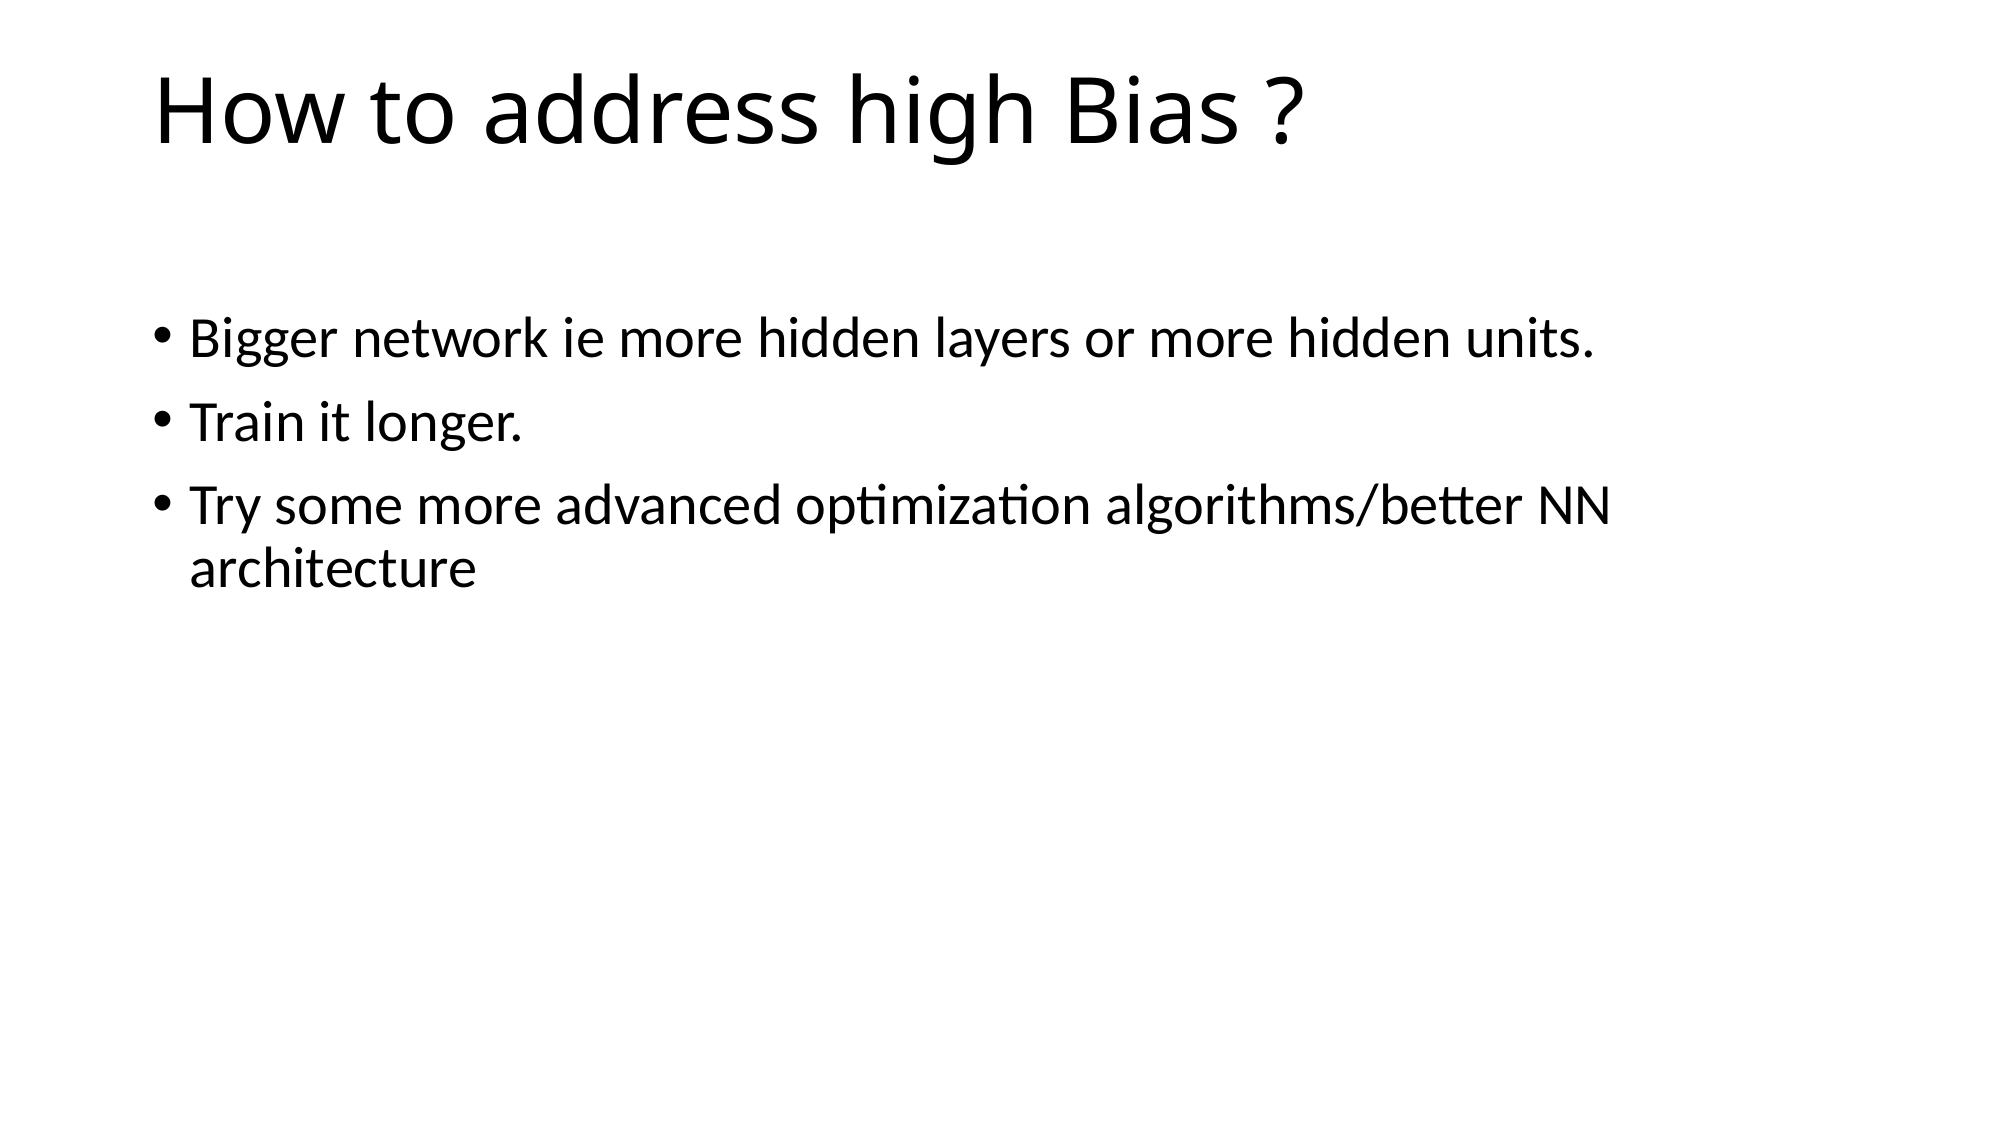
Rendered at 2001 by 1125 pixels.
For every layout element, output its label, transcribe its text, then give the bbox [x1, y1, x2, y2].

title How to address high Bias ? [137, 59, 1863, 278]
list Bigger network ie more hidden layers or more hidden units. Train it longer. Try some more advanced optimization algorithms/better NN architecture [137, 299, 1863, 1014]
